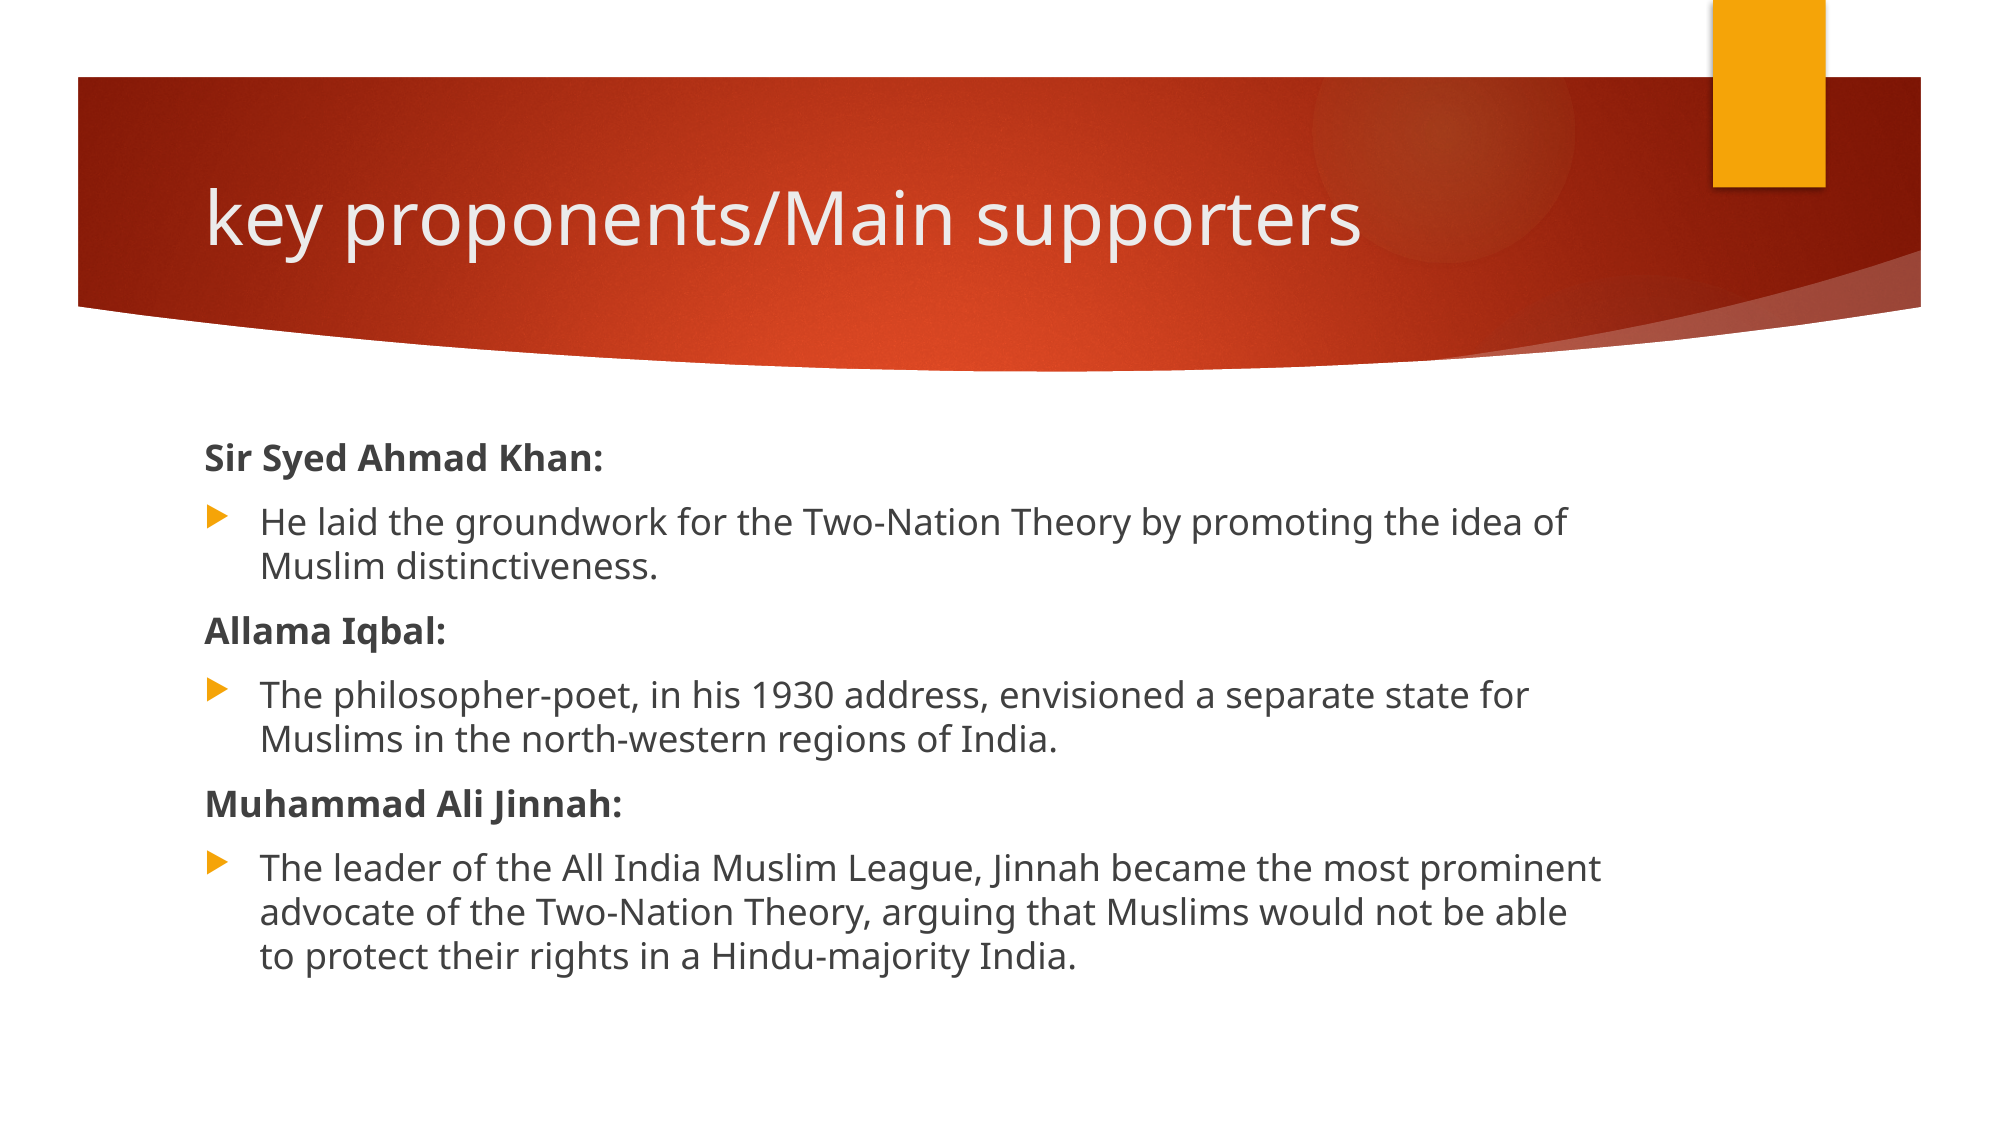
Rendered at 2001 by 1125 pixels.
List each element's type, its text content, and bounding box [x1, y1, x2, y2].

list Sir Syed Ahmad Khan: He laid the groundwork for the Two-Nation Theory by promoting the idea of Muslim distinctiveness. Allama Iqbal: The philosopher-poet, in his 1930 address, envisioned a separate state for Muslims in the north-western regions of India. Muhammad Ali Jinnah: The leader of the All India Muslim League, Jinnah became the most prominent advocate of the Two-Nation Theory, arguing that Muslims would not be able to protect their rights in a Hindu-majority India. [189, 427, 1627, 988]
title key proponents/Main supporters [189, 155, 1627, 275]
